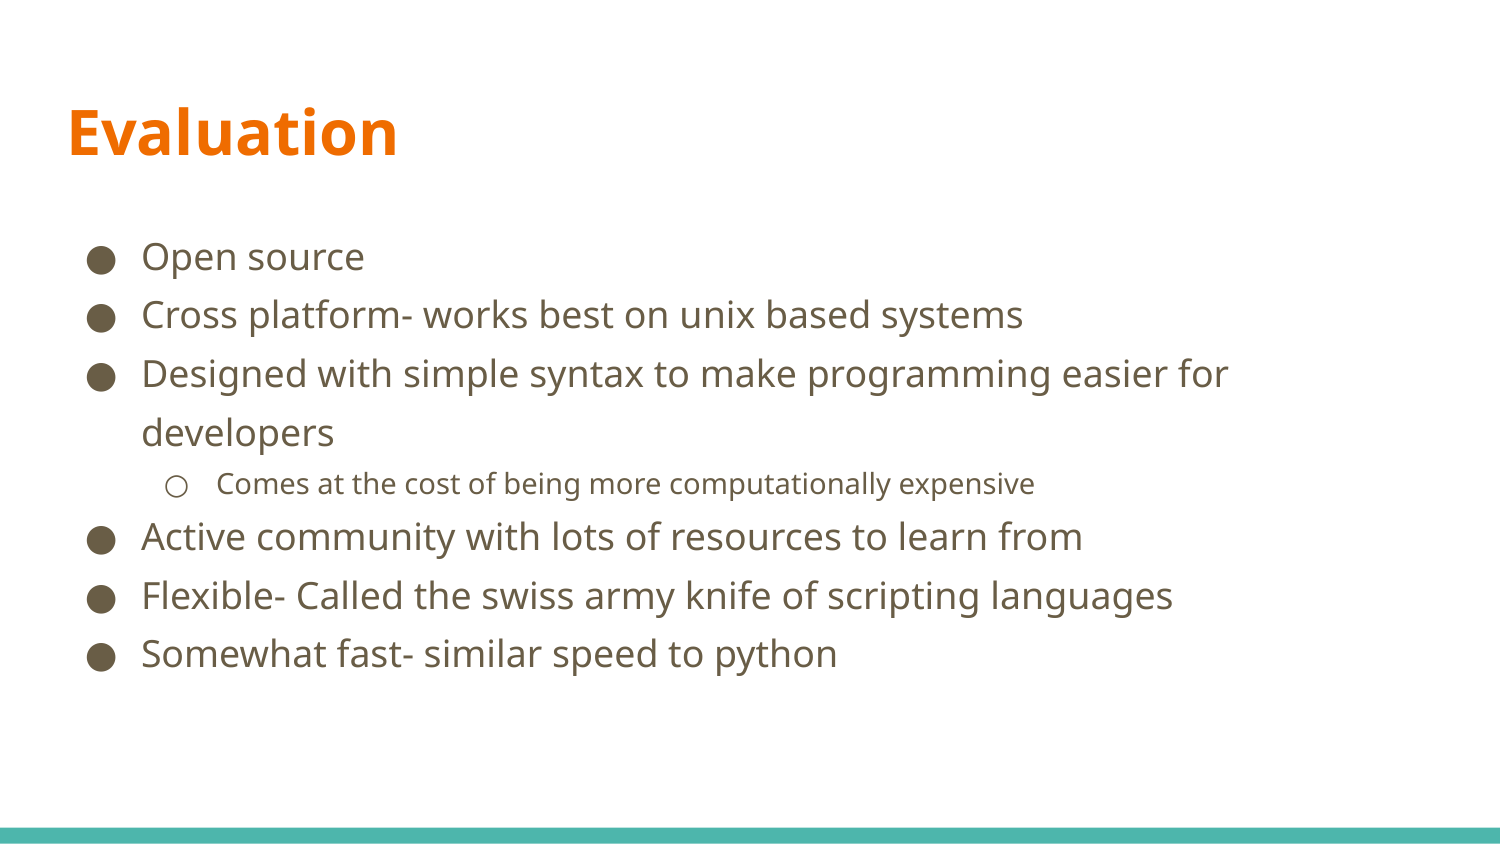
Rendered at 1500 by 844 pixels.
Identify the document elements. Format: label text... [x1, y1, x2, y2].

title Evaluation [51, 72, 1449, 189]
list Open source Cross platform- works best on unix based systems Designed with simple syntax to make programming easier for developers Comes at the cost of being more computationally expensive Active community with lots of resources to learn from Flexible- Called the swiss army knife of scripting languages Somewhat fast- similar speed to python [51, 207, 1449, 750]
